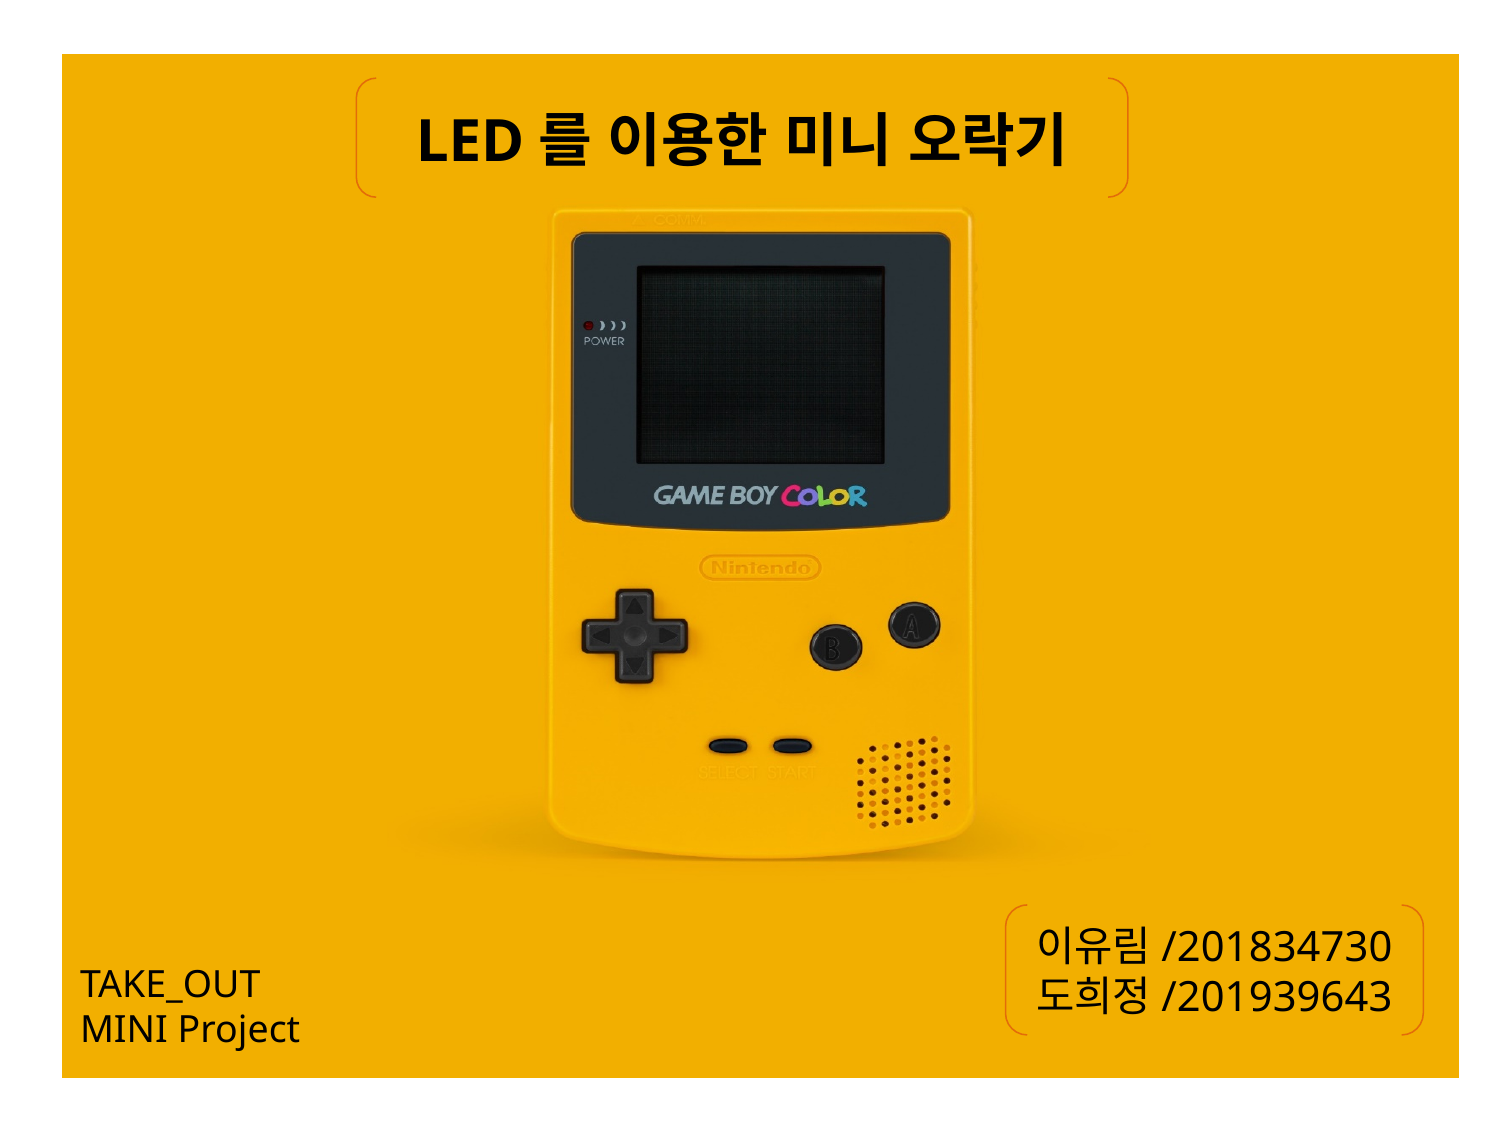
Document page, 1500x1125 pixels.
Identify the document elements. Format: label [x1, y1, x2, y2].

picture [62, 54, 1459, 1078]
